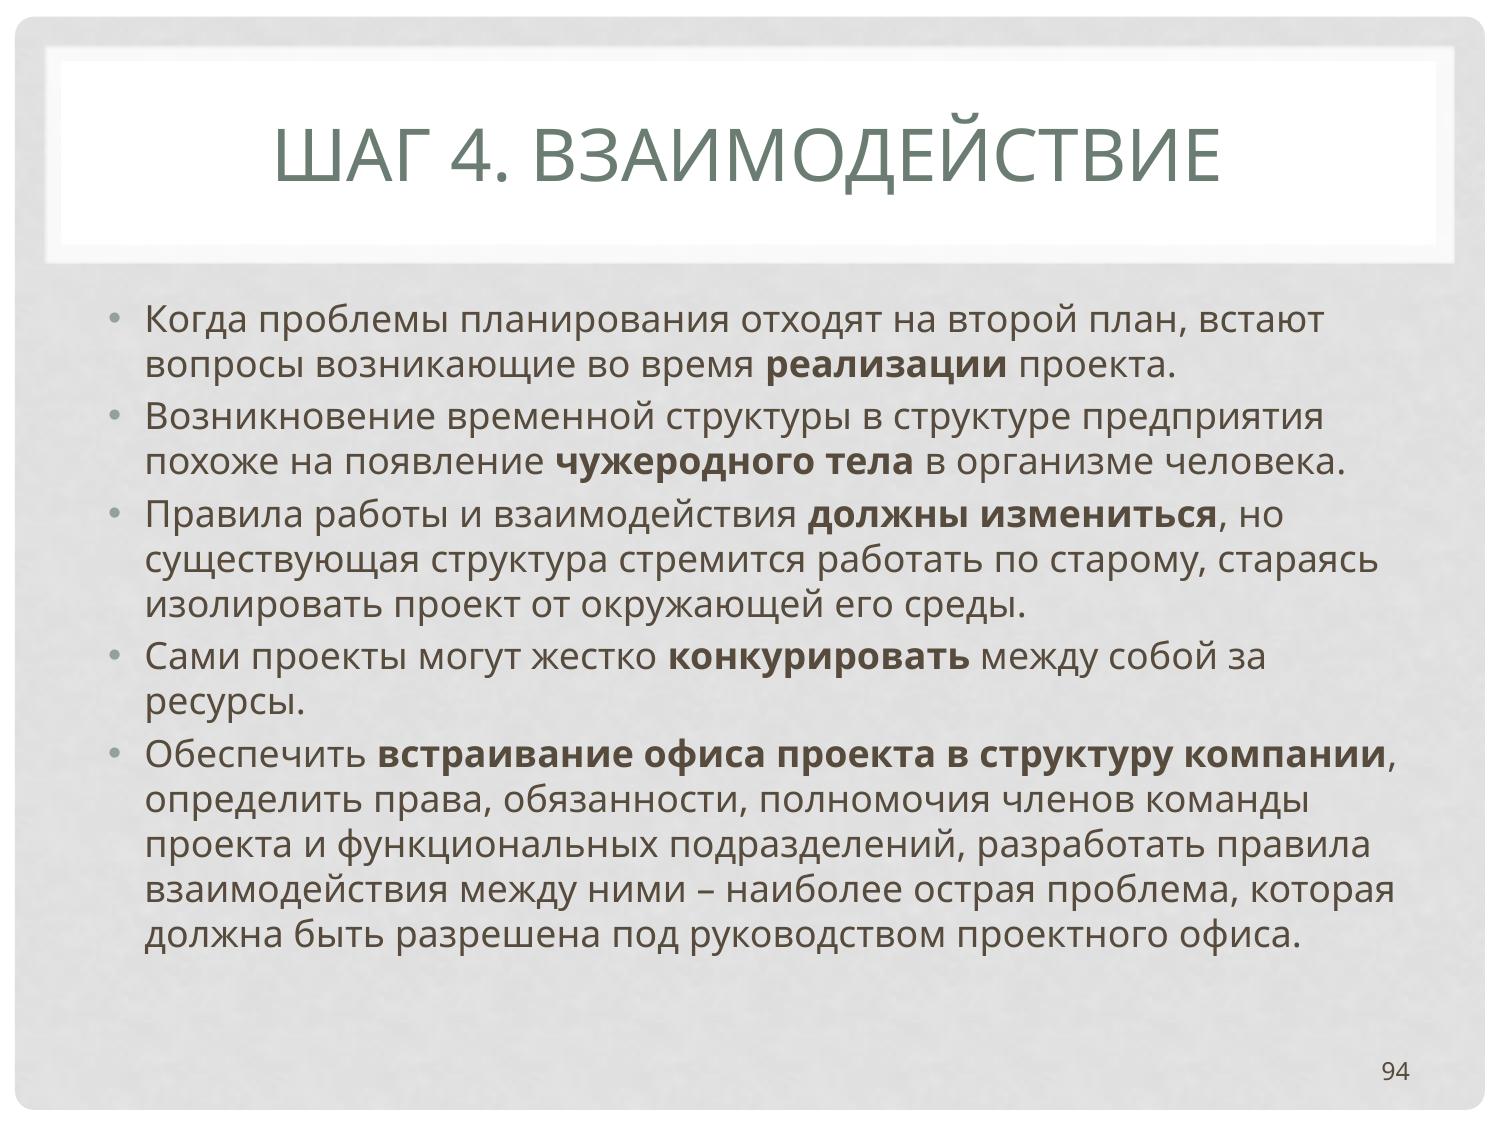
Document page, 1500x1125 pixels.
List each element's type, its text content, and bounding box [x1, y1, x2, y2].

slide_number 94 [1074, 1042, 1425, 1103]
title ШАГ 4. ВЗАИМОДЕЙСТВИЕ [69, 66, 1425, 238]
list Когда проблемы планирования отходят на второй план, встают вопросы возникающие во время реализации проекта. Возникновение временной структуры в структуре предприятия похоже на появление чужеродного тела в организме человека. Правила работы и взаимодействия должны измениться, но существующая структура стремится работать по старому, стараясь изолировать проект от окружающей его среды. Сами проекты могут жестко конкурировать между собой за ресурсы. Обеспечить встраивание офиса проекта в структуру компании, определить права, обязанности, полномочия членов команды проекта и функциональных подразделений, разработать правила взаимодействия между ними – наиболее острая проблема, которая должна быть разрешена под руководством проектного офиса. [75, 287, 1425, 1005]
